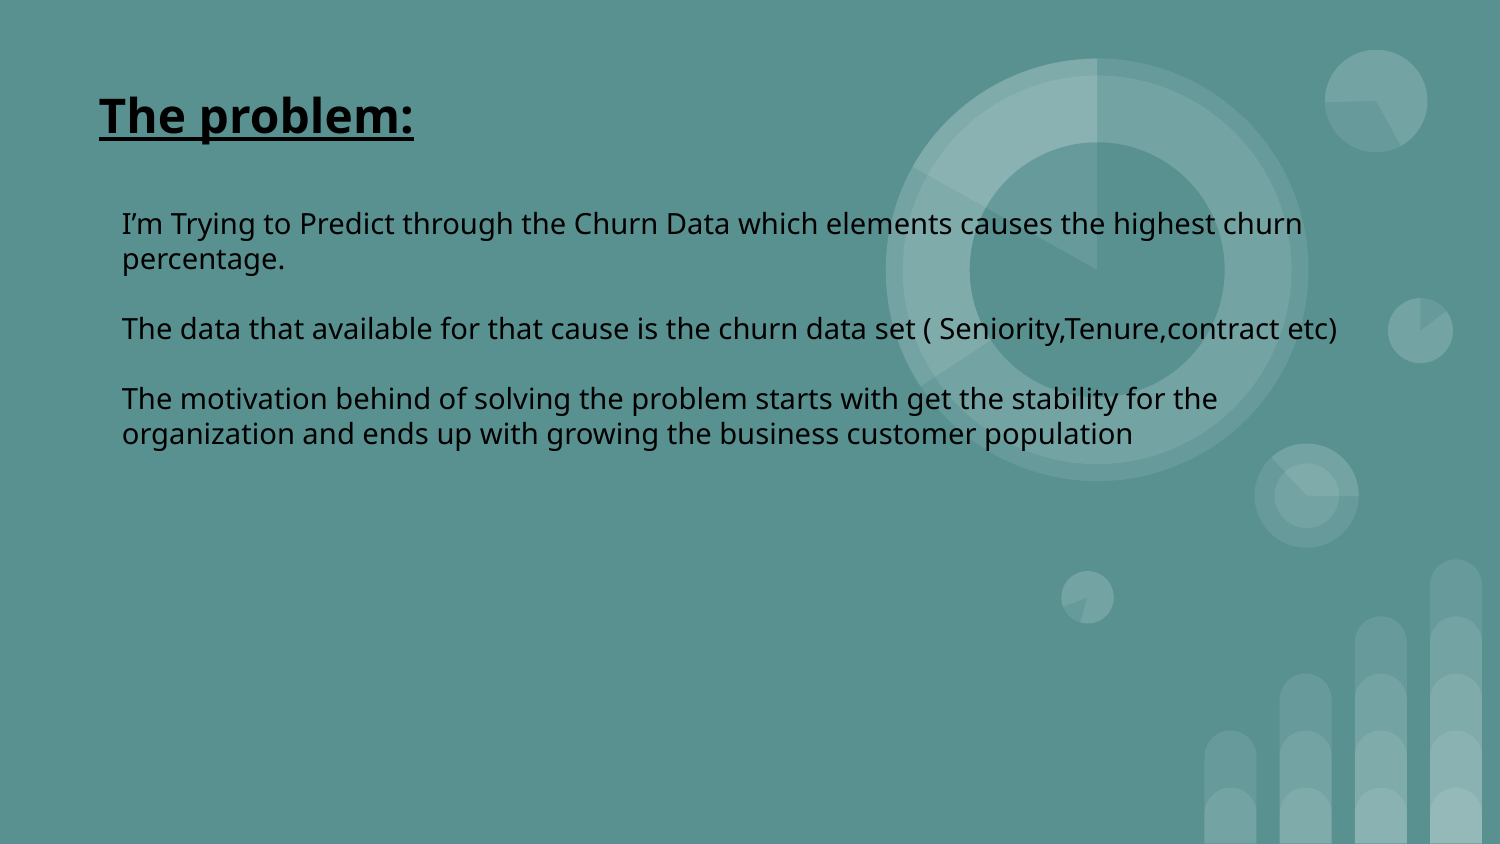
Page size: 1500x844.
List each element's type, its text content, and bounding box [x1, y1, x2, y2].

text_box I’m Trying to Predict through the Churn Data which elements causes the highest churn percentage. The data that available for that cause is the churn data set ( Seniority,Tenure,contract etc) The motivation behind of solving the problem starts with get the stability for the organization and ends up with growing the business customer population [106, 190, 1364, 606]
text_box The problem: [83, 70, 1301, 158]
